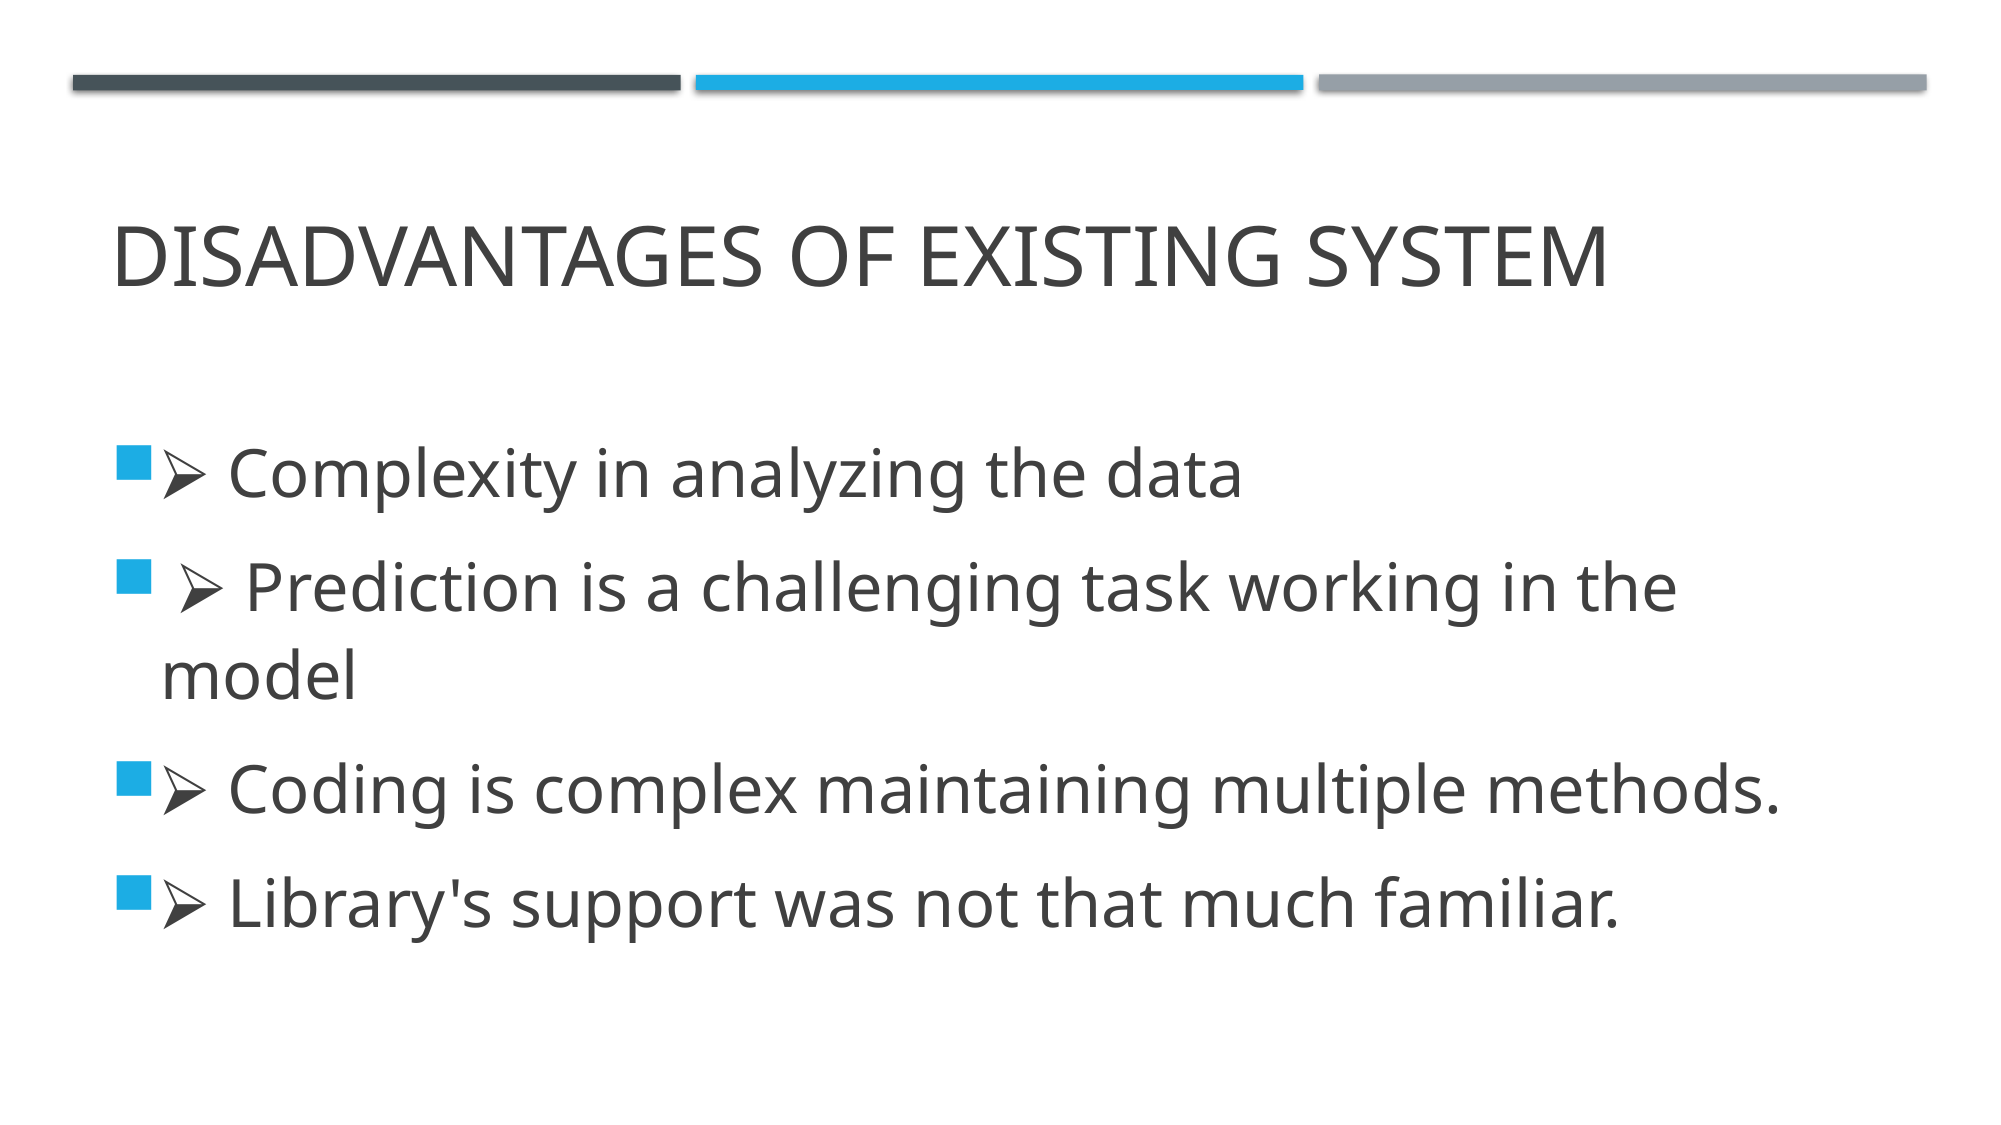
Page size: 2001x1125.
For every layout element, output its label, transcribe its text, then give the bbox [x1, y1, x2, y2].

title Disadvantages of existing system [95, 115, 1905, 311]
list ⮚ Complexity in analyzing the data ⮚ Prediction is a challenging task working in the model ⮚ Coding is complex maintaining multiple methods. ⮚ Library's support was not that much familiar. [95, 383, 1905, 981]
